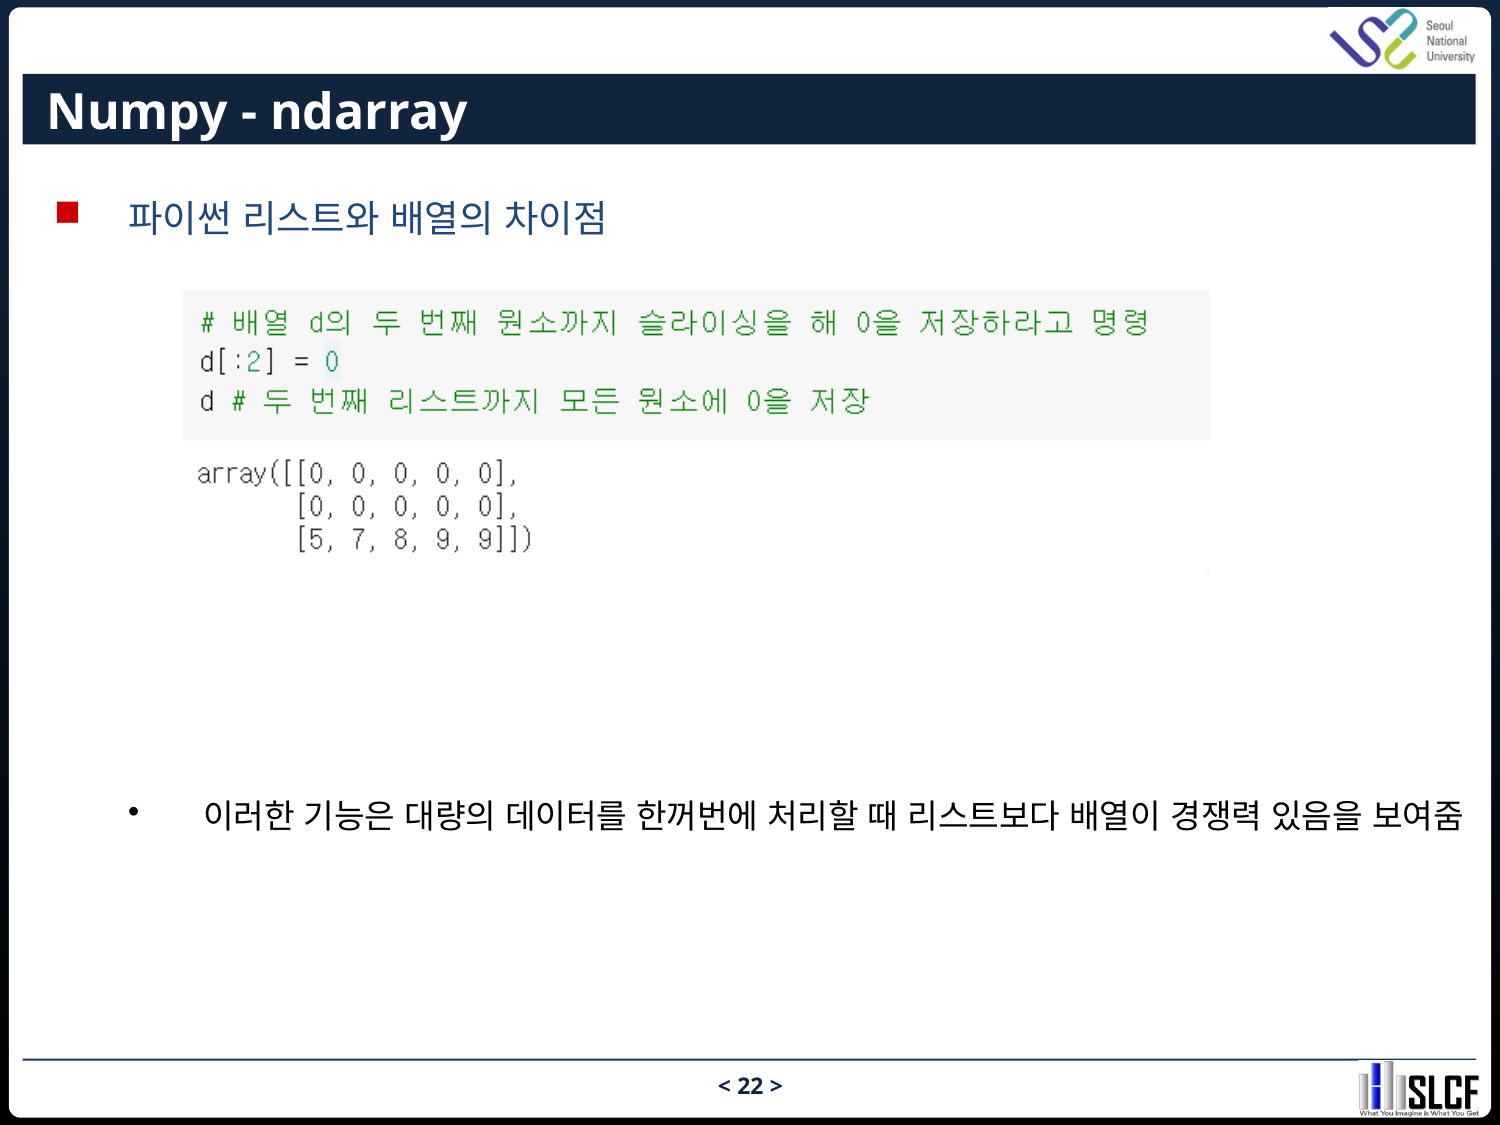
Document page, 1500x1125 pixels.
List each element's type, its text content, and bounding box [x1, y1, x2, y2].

list 파이썬 리스트와 배열의 차이점 이러한 기능은 대량의 데이터를 한꺼번에 처리할 때 리스트보다 배열이 경쟁력 있음을 보여줌 [53, 172, 1476, 935]
title Numpy - ndarray [22, 73, 1476, 145]
picture [1358, 1060, 1481, 1117]
picture [1328, 7, 1476, 70]
picture [182, 290, 1210, 576]
